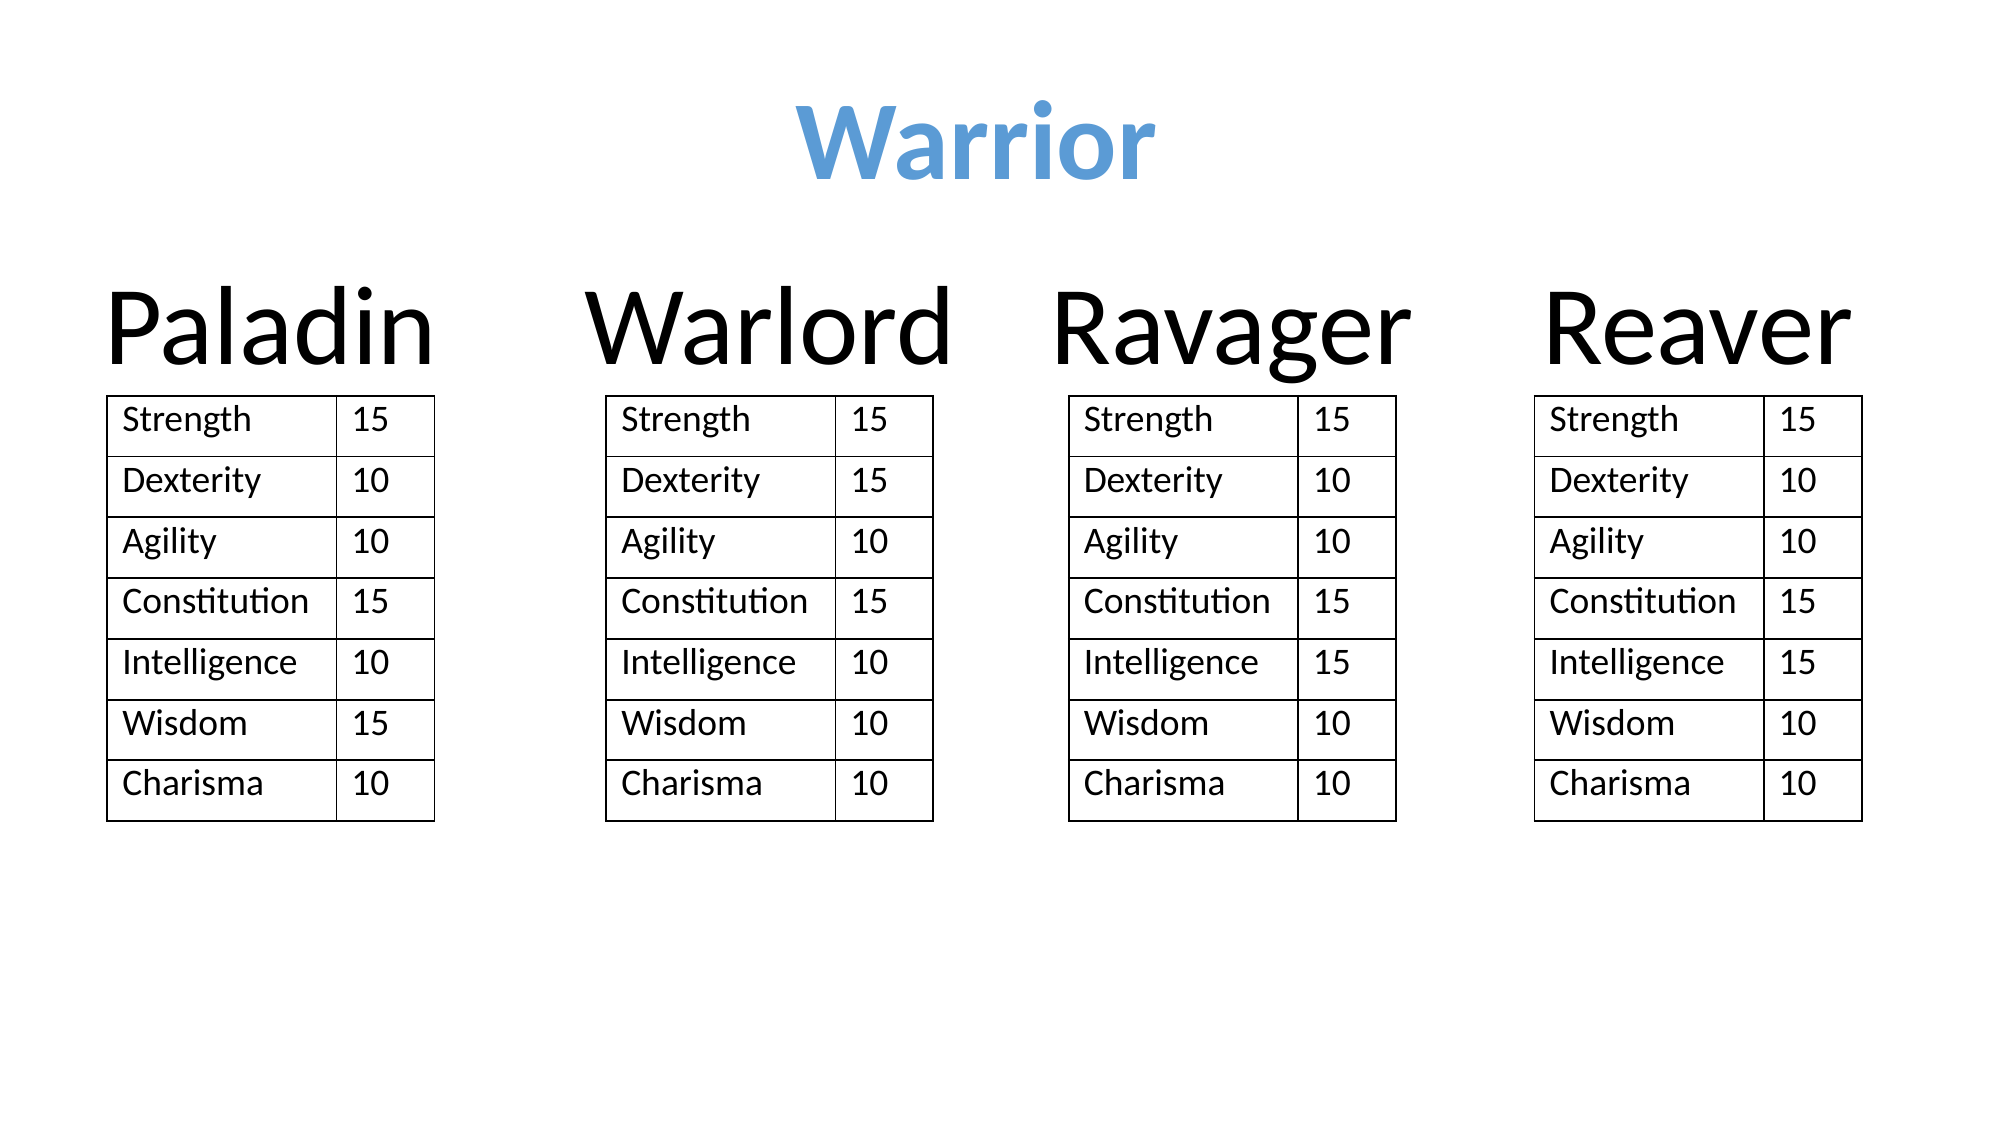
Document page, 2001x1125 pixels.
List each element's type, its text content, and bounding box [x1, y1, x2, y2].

table_cell Charisma [607, 761, 835, 820]
table_cell 10 [337, 761, 434, 820]
table_cell 10 [337, 518, 434, 577]
table_cell Agility [108, 518, 336, 577]
table_cell Charisma [1535, 761, 1763, 820]
table_cell Constitution [1535, 579, 1763, 638]
table_cell Dexterity [607, 457, 835, 516]
table_cell 10 [1299, 761, 1395, 820]
table_cell Charisma [1070, 761, 1297, 820]
table_cell 15 [836, 457, 932, 516]
table_cell 15 [337, 579, 434, 638]
text_box Reaver [1527, 244, 1870, 395]
table_header Strength [108, 397, 336, 456]
table_cell Intelligence [607, 640, 835, 699]
table_cell 10 [836, 761, 932, 820]
table_cell 10 [1299, 457, 1395, 516]
table_header Strength [607, 397, 835, 456]
table_header 15 [337, 397, 434, 456]
table_cell Agility [607, 518, 835, 577]
table_cell 10 [337, 457, 434, 516]
table_cell 15 [1299, 640, 1395, 699]
text_box Warrior [780, 59, 1173, 210]
table_cell 15 [1765, 640, 1861, 699]
table_cell 15 [1299, 579, 1395, 638]
table_cell Charisma [108, 761, 336, 820]
table_cell Constitution [108, 579, 336, 638]
table_cell 10 [1299, 701, 1395, 759]
table_cell 10 [1765, 457, 1861, 516]
table_cell Intelligence [1535, 640, 1763, 699]
table_header 15 [1765, 397, 1861, 456]
table_cell Dexterity [108, 457, 336, 516]
table_cell 15 [1765, 579, 1861, 638]
table_cell 10 [1765, 761, 1861, 820]
table_header 15 [1299, 397, 1395, 456]
table_cell Wisdom [1535, 701, 1763, 759]
table_cell 15 [337, 701, 434, 759]
table_cell Intelligence [1070, 640, 1297, 699]
table_cell 10 [836, 701, 932, 759]
table_cell Dexterity [1535, 457, 1763, 516]
text_box Ravager [1035, 244, 1430, 395]
table_cell 10 [1299, 518, 1395, 577]
table_cell Intelligence [108, 640, 336, 699]
table_cell 15 [836, 579, 932, 638]
table_header 15 [836, 397, 932, 456]
table_cell Agility [1070, 518, 1297, 577]
table_cell Agility [1535, 518, 1763, 577]
table_cell 10 [1765, 518, 1861, 577]
table_cell Wisdom [607, 701, 835, 759]
table_header Strength [1535, 397, 1763, 456]
table_cell Wisdom [108, 701, 336, 759]
table_cell 10 [337, 640, 434, 699]
table_cell 10 [836, 518, 932, 577]
text_box Warlord [569, 244, 971, 395]
table_cell Constitution [607, 579, 835, 638]
table_header Strength [1070, 397, 1297, 456]
text_box Paladin [89, 244, 453, 395]
table_cell Constitution [1070, 579, 1297, 638]
table_cell Dexterity [1070, 457, 1297, 516]
table_cell 10 [1765, 701, 1861, 759]
table_cell 10 [836, 640, 932, 699]
table_cell Wisdom [1070, 701, 1297, 759]
